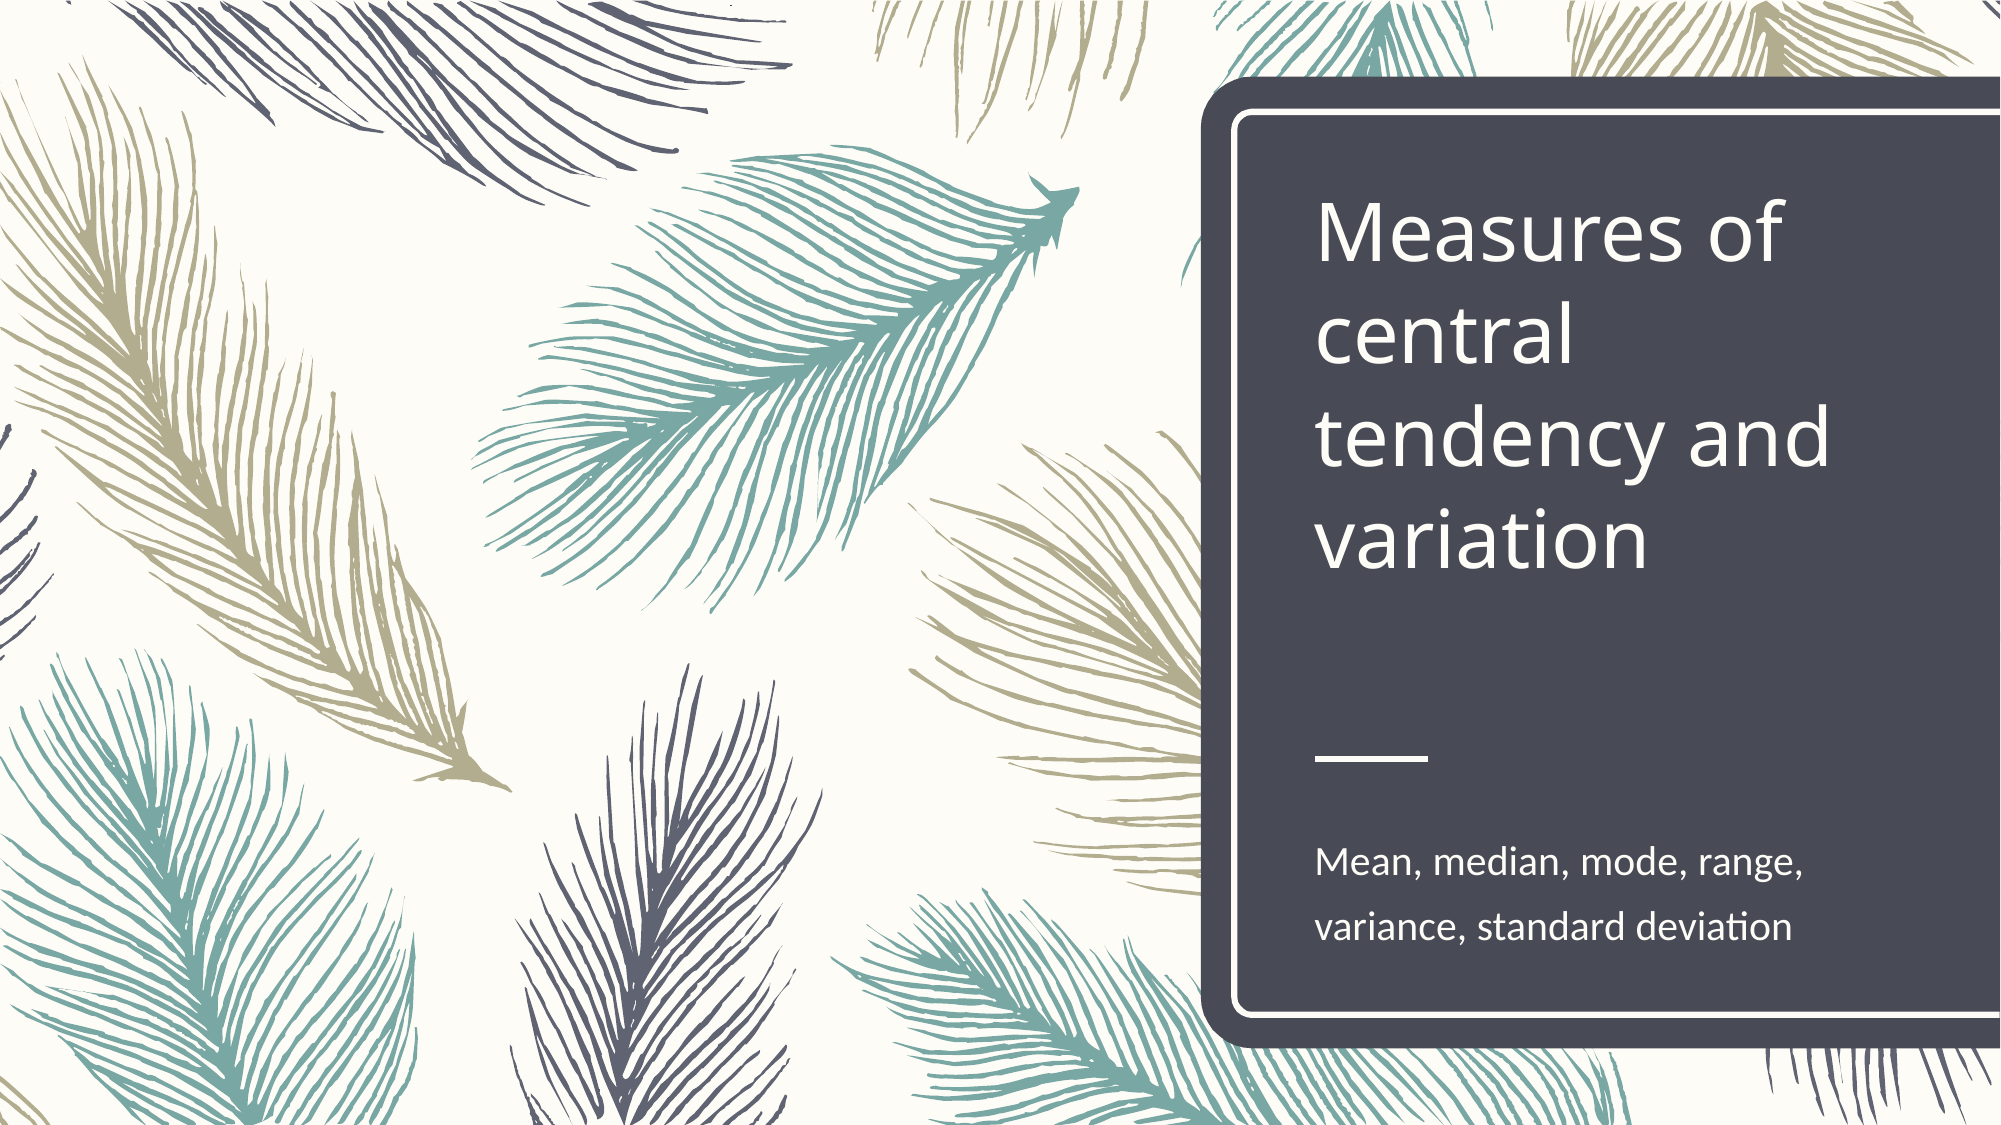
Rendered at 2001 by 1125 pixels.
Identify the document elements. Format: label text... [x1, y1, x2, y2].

title Measures of central tendency and variation [1299, 167, 1922, 718]
subtitle Mean, median, mode, range, variance, standard deviation [1299, 811, 1922, 982]
